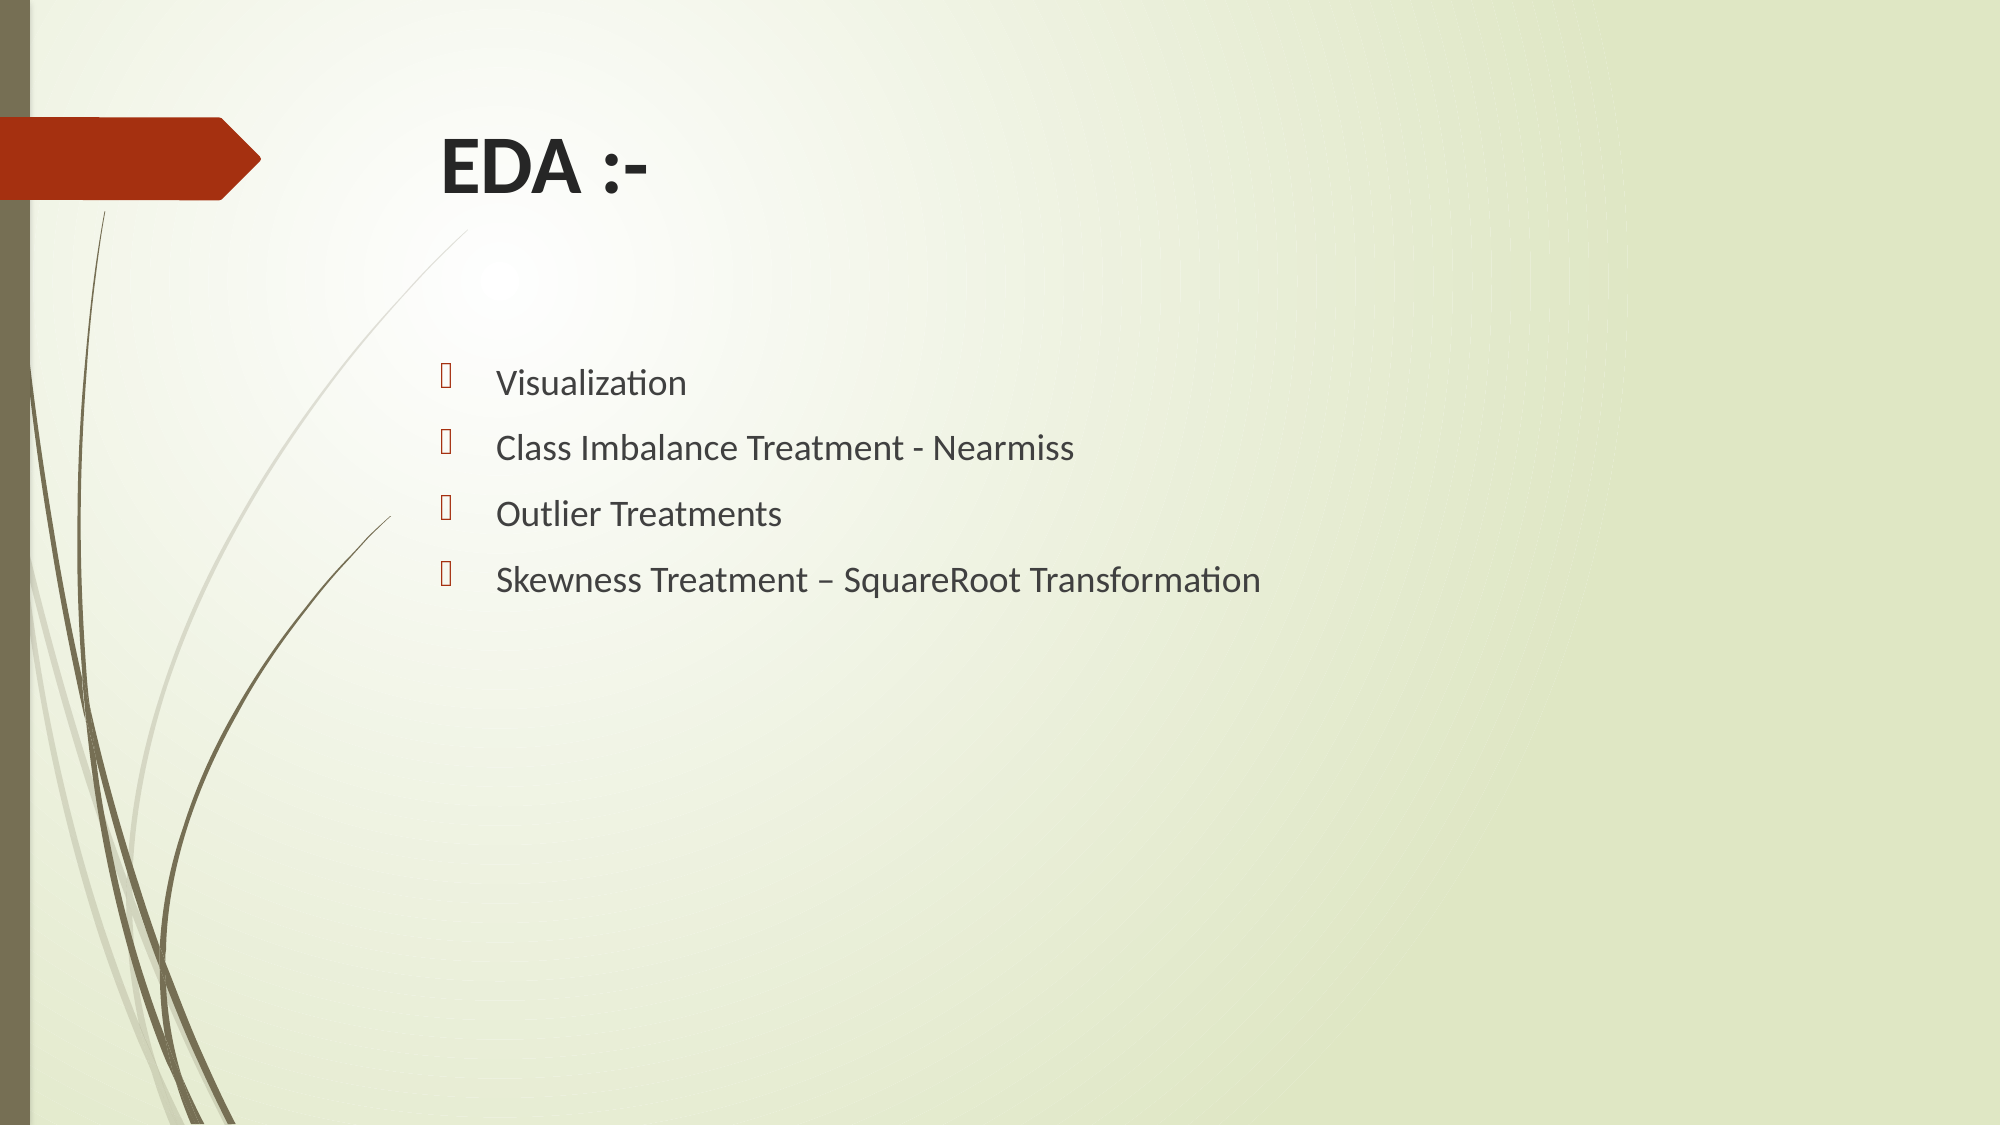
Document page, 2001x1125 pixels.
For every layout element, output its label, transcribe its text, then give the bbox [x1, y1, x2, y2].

list Visualization Class Imbalance Treatment - Nearmiss Outlier Treatments Skewness Treatment – SquareRoot Transformation [424, 350, 1888, 970]
title EDA :- [425, 102, 1888, 313]
